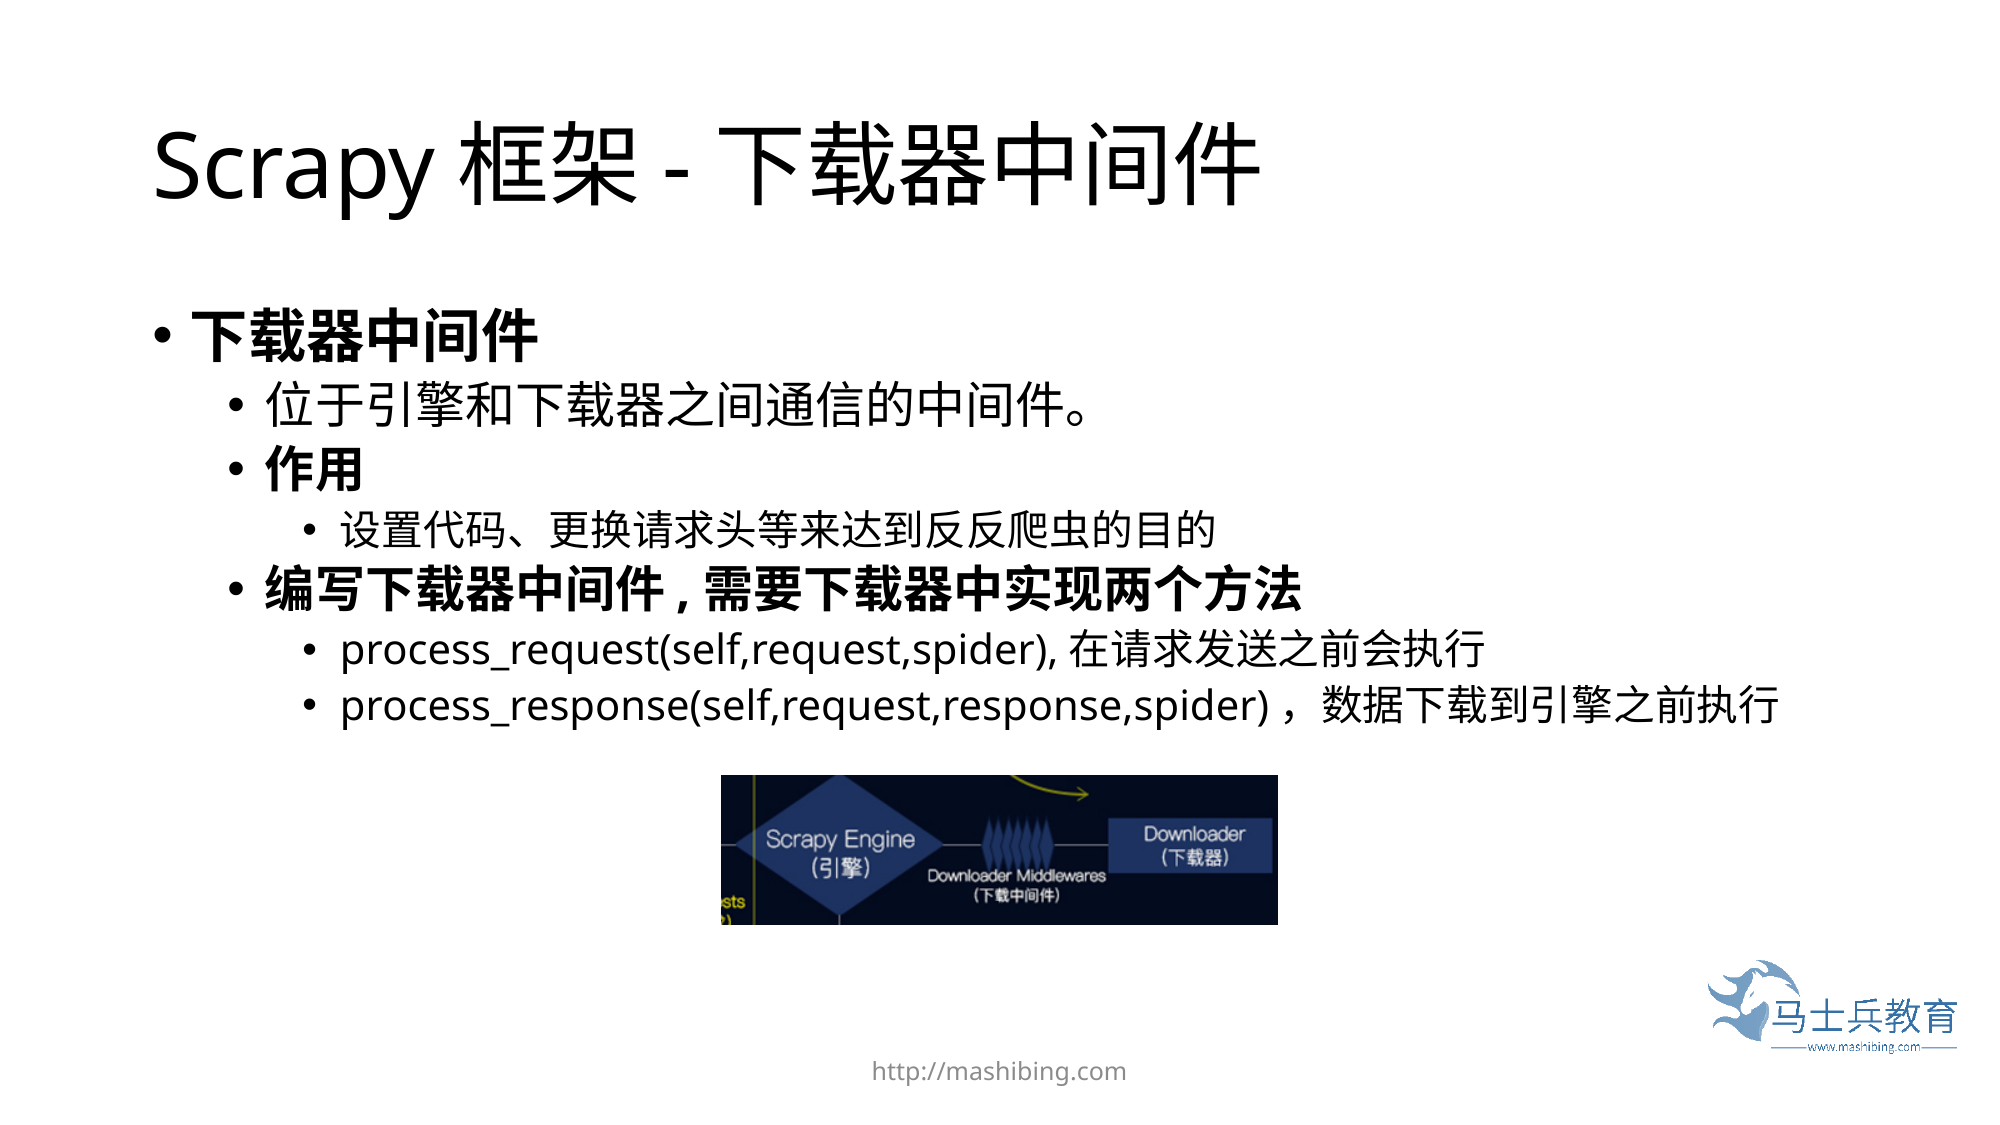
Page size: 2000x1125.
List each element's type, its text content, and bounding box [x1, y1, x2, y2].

picture [721, 775, 1278, 925]
picture [1696, 924, 1981, 1106]
title Scrapy框架-下载器中间件 [137, 59, 1862, 278]
footer http://mashibing.com [662, 1042, 1338, 1103]
list 下载器中间件 位于引擎和下载器之间通信的中间件。 作用 设置代码、更换请求头等来达到反反爬虫的目的 编写下载器中间件,需要下载器中实现两个方法 process_request(self,request,spider),在请求发送之前会执行 process_response(self,request,response,spider)，数据下载到引擎之前执行 [137, 299, 1862, 1014]
